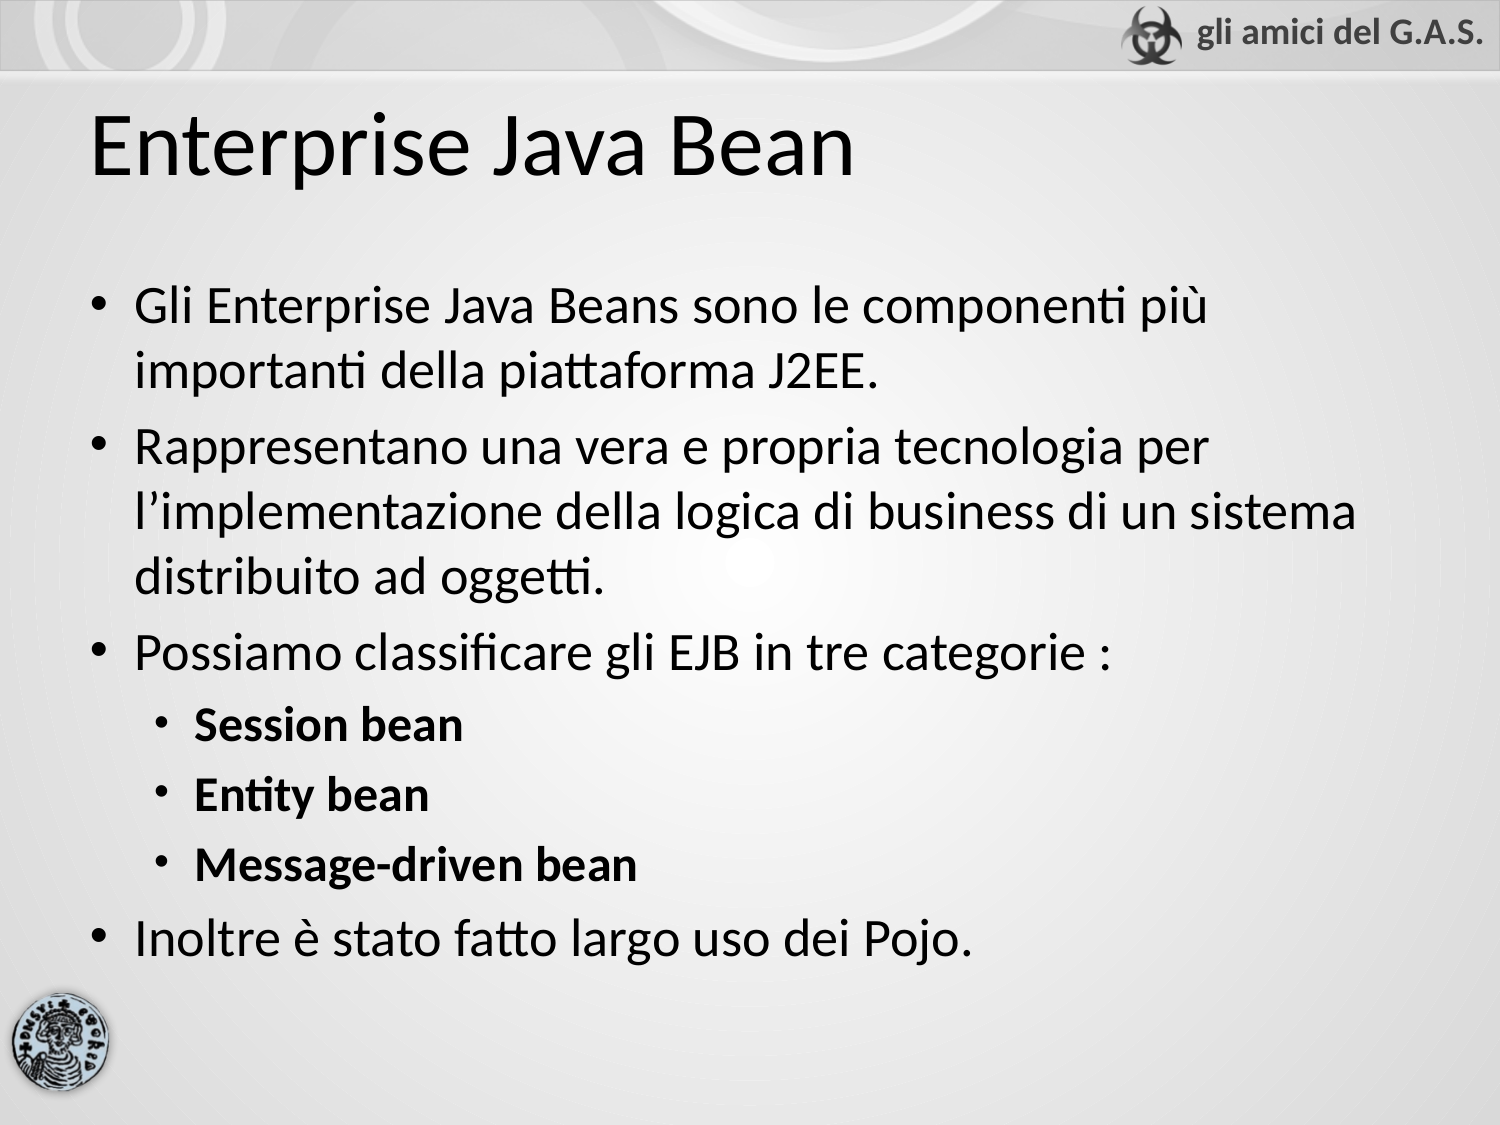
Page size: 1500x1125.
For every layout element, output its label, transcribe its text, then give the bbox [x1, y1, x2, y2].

title Enterprise Java Bean [75, 45, 1425, 233]
list Gli Enterprise Java Beans sono le componenti più importanti della piattaforma J2EE. Rappresentano una vera e propria tecnologia per l’implementazione della logica di business di un sistema distribuito ad oggetti. Possiamo classificare gli EJB in tre categorie : Session bean Entity bean Message-driven bean Inoltre è stato fatto largo uso dei Pojo. [75, 262, 1425, 1090]
picture [11, 993, 110, 1092]
